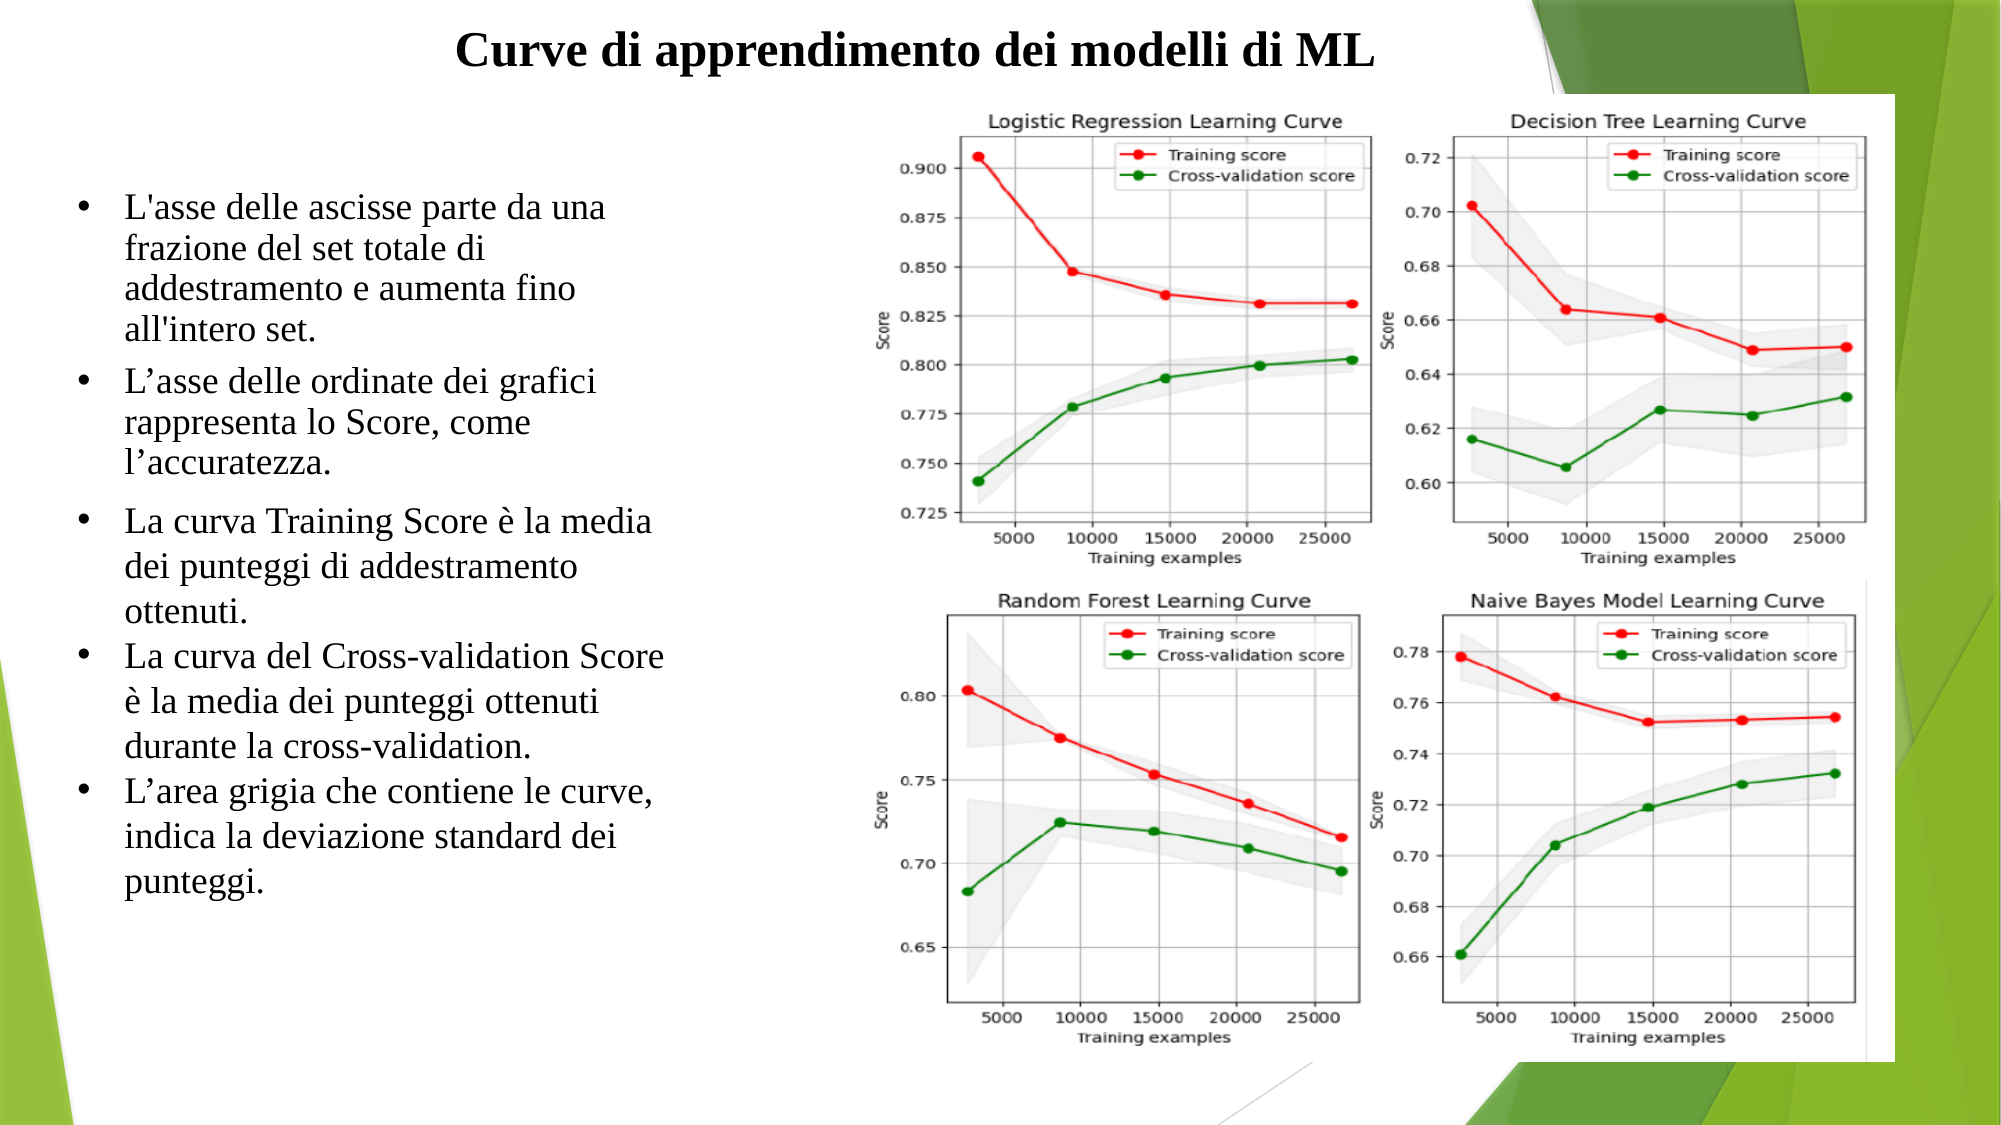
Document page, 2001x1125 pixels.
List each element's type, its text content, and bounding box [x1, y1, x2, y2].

text_box L'asse delle ascisse parte da una frazione del set totale di addestramento e aumenta fino all'intero set. L’asse delle ordinate dei grafici rappresenta lo Score, come l’accuratezza. La curva Training Score è la media dei punteggi di addestramento ottenuti. La curva del Cross-validation Score è la media dei punteggi ottenuti durante la cross-validation. L’area grigia che contiene le curve, indica la deviazione standard dei punteggi. [62, 179, 701, 1009]
picture [827, 93, 1895, 1062]
text_box Curve di apprendimento dei modelli di ML [439, 9, 1392, 84]
